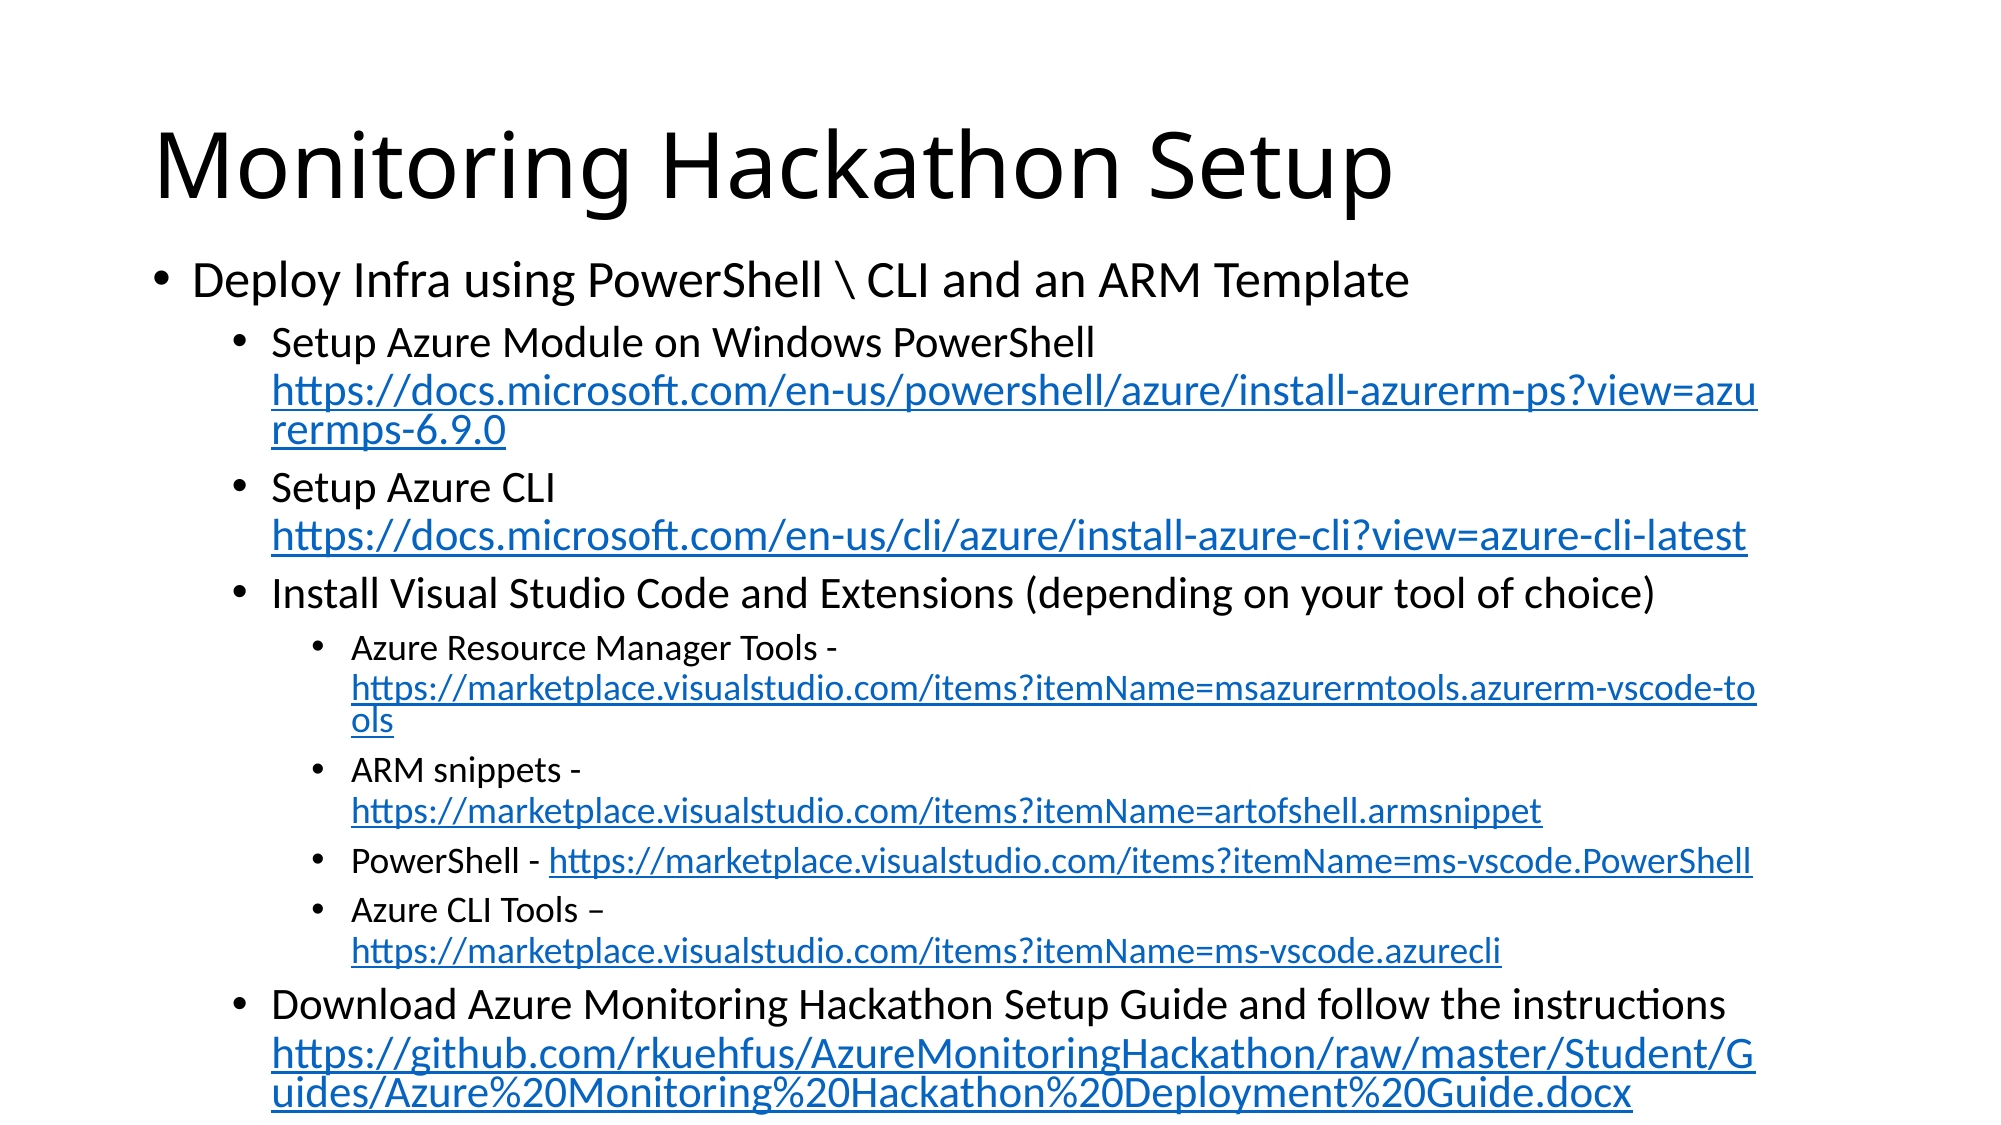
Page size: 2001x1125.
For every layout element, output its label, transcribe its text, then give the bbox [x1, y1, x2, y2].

list Deploy Infra using PowerShell \ CLI and an ARM Template Setup Azure Module on Windows PowerShell https://docs.microsoft.com/en-us/powershell/azure/install-azurerm-ps?view=azurermps-6.9.0 Setup Azure CLI https://docs.microsoft.com/en-us/cli/azure/install-azure-cli?view=azure-cli-latest Install Visual Studio Code and Extensions (depending on your tool of choice) Azure Resource Manager Tools - https://marketplace.visualstudio.com/items?itemName=msazurermtools.azurerm-vscode-tools ARM snippets - https://marketplace.visualstudio.com/items?itemName=artofshell.armsnippet PowerShell - https://marketplace.visualstudio.com/items?itemName=ms-vscode.PowerShell Azure CLI Tools – https://marketplace.visualstudio.com/items?itemName=ms-vscode.azurecli Download Azure Monitoring Hackathon Setup Guide and follow the instructions https://github.com/rkuehfus/AzureMonitoringHackathon/raw/master/Student/Guides/Azure%20Monitoring%20Hackathon%20Deployment%20Guide.docx [137, 244, 1775, 1066]
title Monitoring Hackathon Setup [137, 59, 1863, 278]
